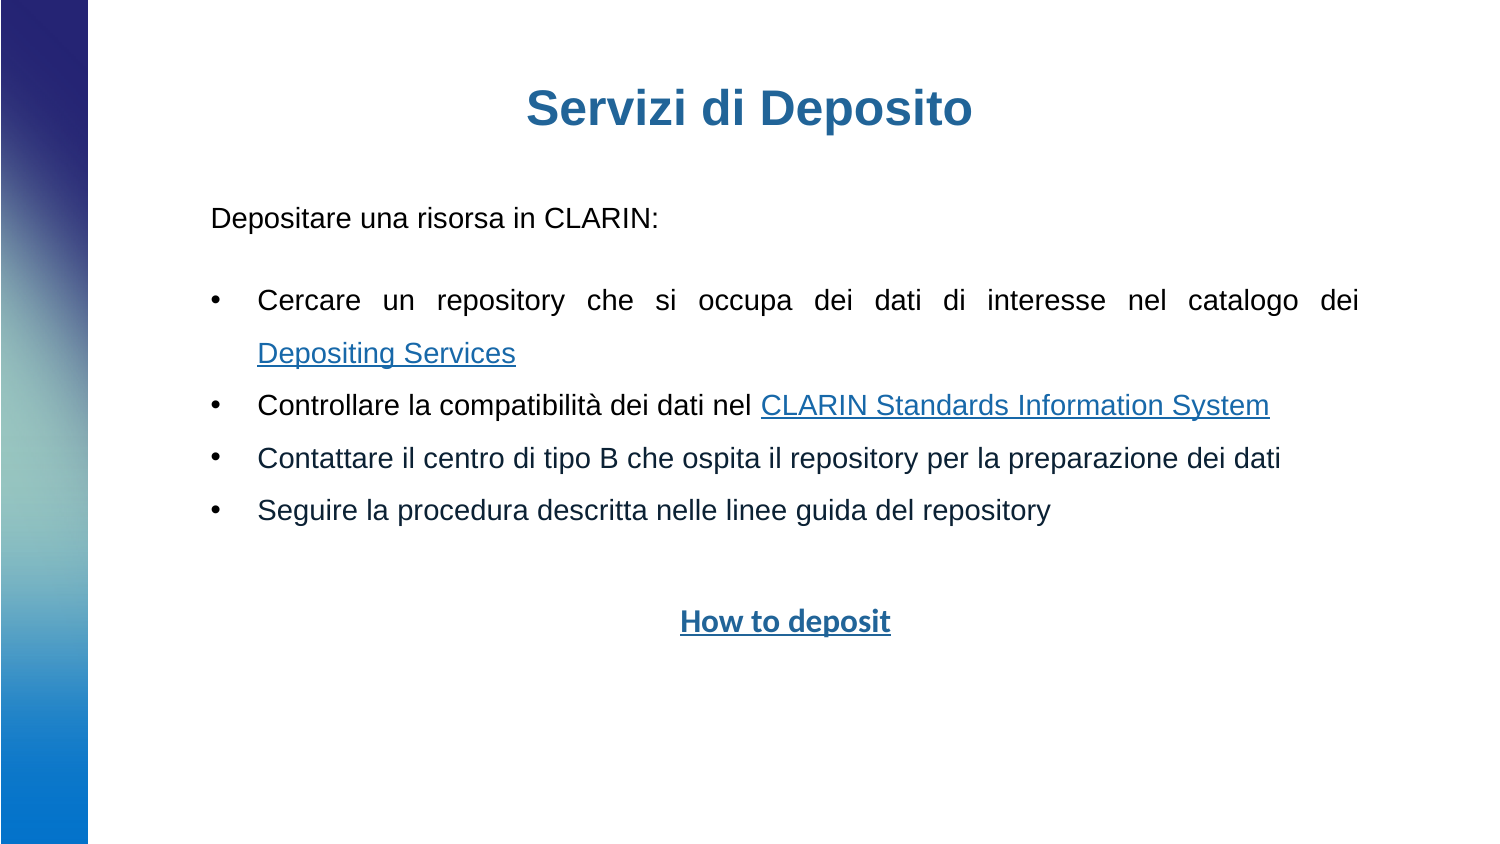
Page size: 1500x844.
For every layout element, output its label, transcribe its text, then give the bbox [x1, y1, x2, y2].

title Servizi di Deposito [282, 51, 1218, 162]
picture [1, 0, 89, 844]
text_box Depositare una risorsa in CLARIN: Cercare un repository che si occupa dei dati di interesse nel catalogo dei Depositing Services Controllare la compatibilità dei dati nel CLARIN Standards Information System Contattare il centro di tipo B che ospita il repository per la preparazione dei dati Seguire la procedura descritta nelle linee guida del repository How to deposit [195, 184, 1376, 659]
